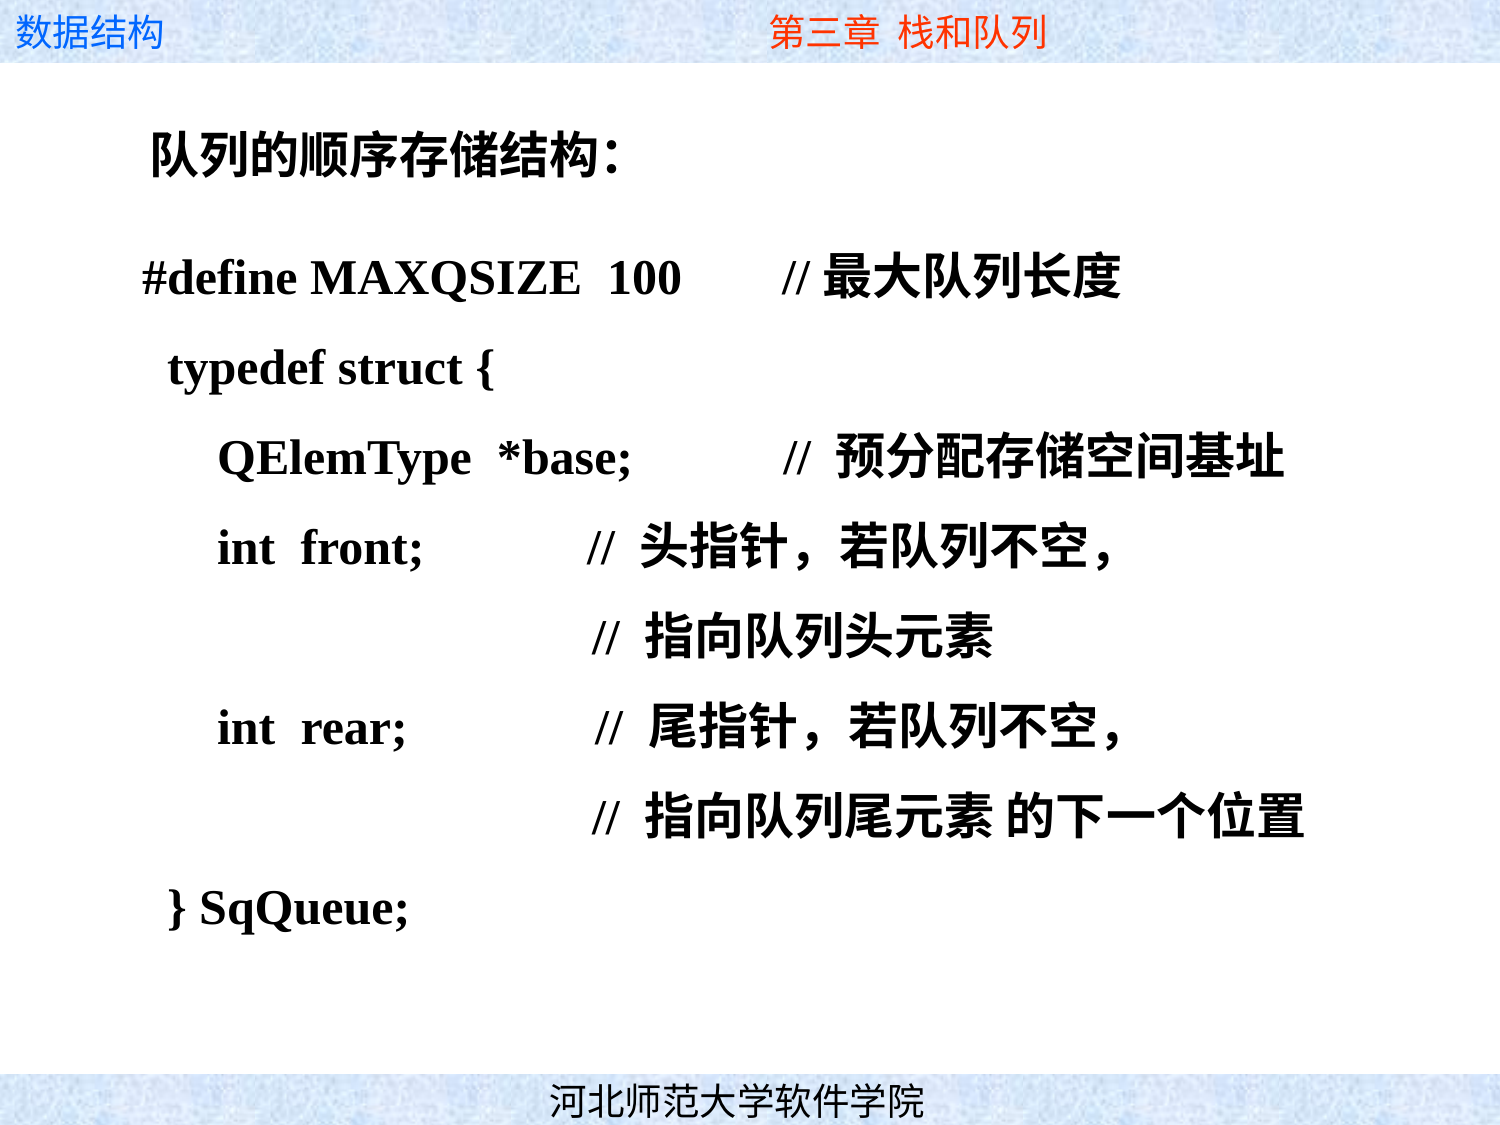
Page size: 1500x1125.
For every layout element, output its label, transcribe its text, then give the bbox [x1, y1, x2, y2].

picture [0, 0, 1500, 63]
text_box 队列的顺序存储结构： [134, 116, 676, 191]
picture [0, 1074, 1500, 1125]
text_box #define MAXQSIZE 100 //最大队列长度 typedef struct { QElemType *base; // 预分配存储空间基址 int front; // 头指针，若队列不空， // 指向队列头元素 int rear; // 尾指针，若队列不空， // 指向队列尾元素 的下一个位置 } SqQueue; [127, 206, 1332, 942]
